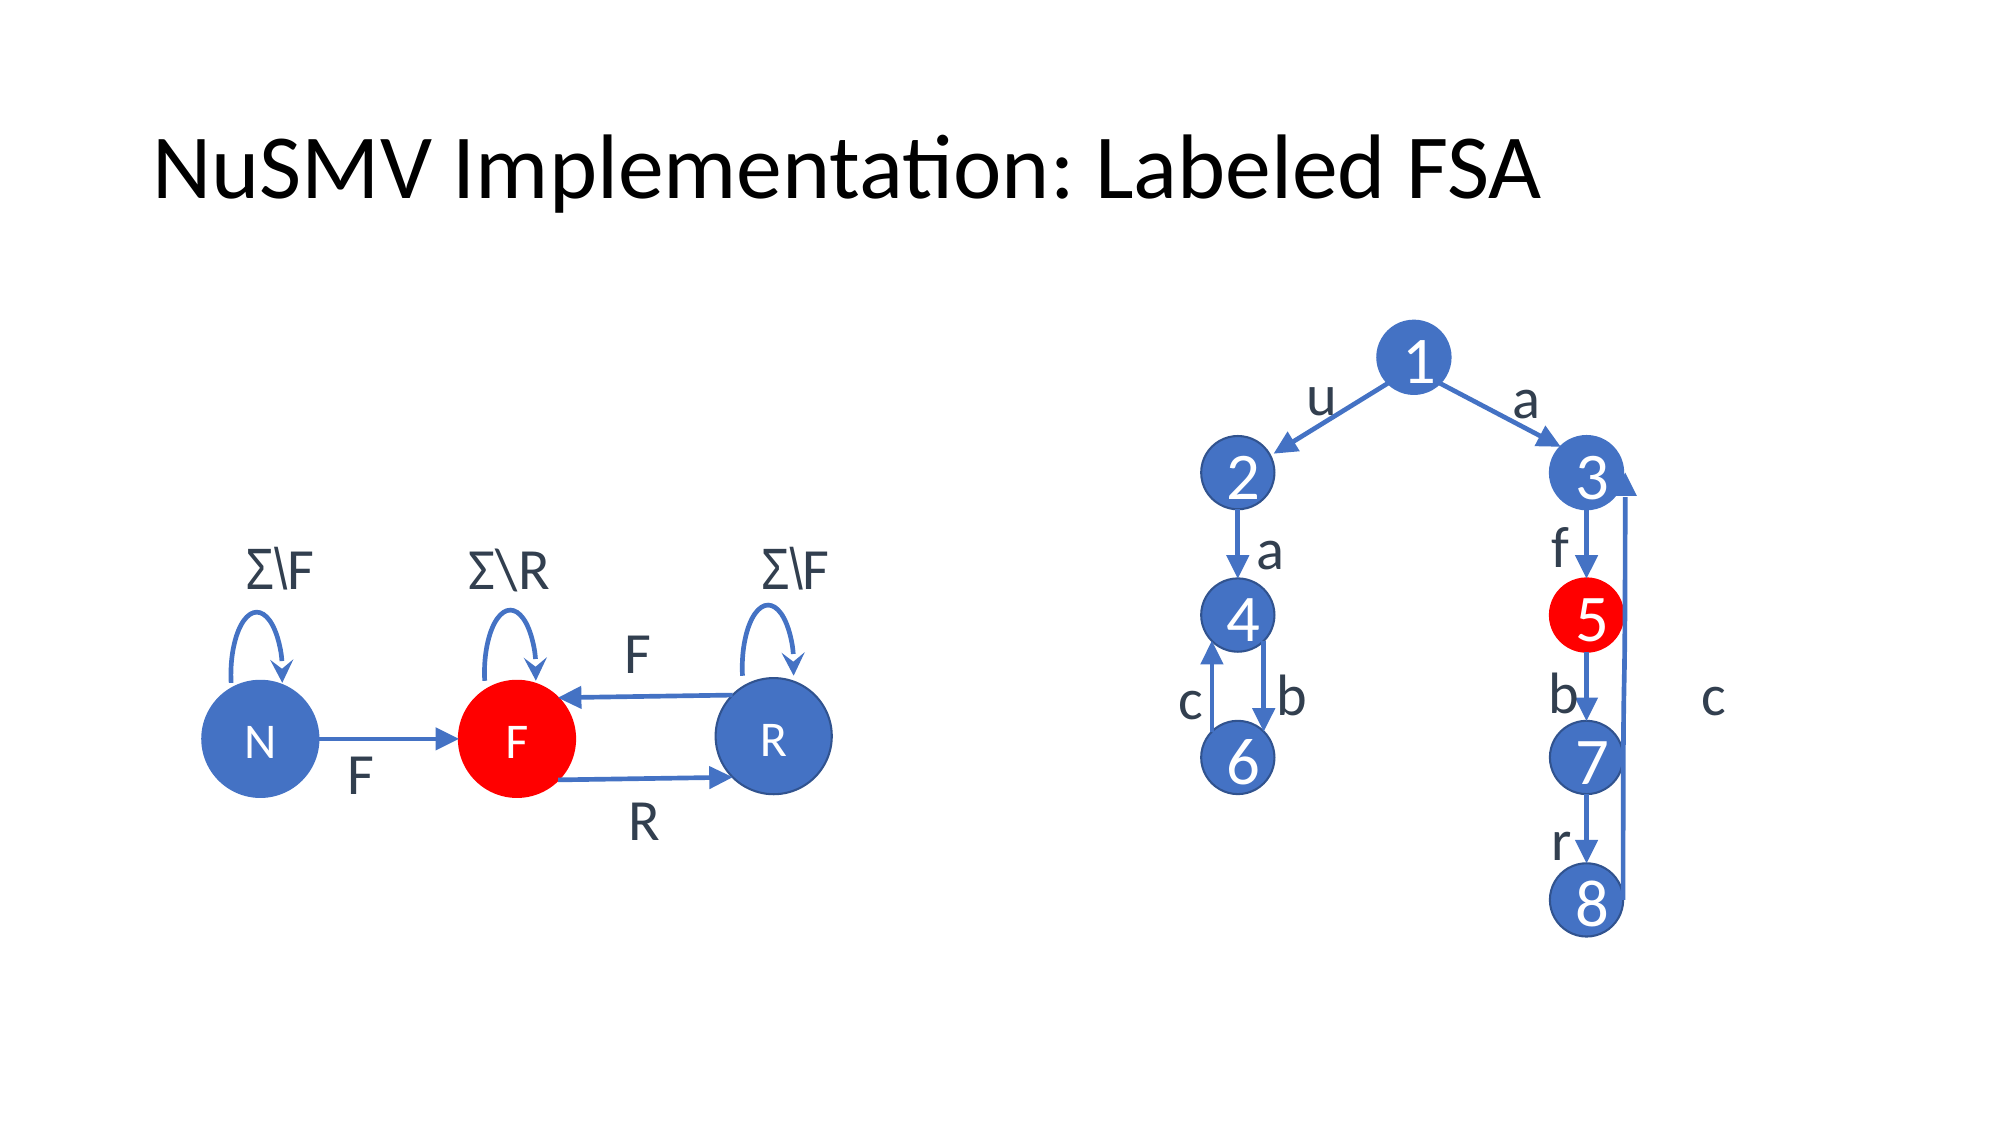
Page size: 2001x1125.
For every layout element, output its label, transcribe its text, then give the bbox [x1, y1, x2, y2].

title NuSMV Implementation: Labeled FSA [137, 59, 1863, 278]
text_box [201, 320, 1729, 937]
